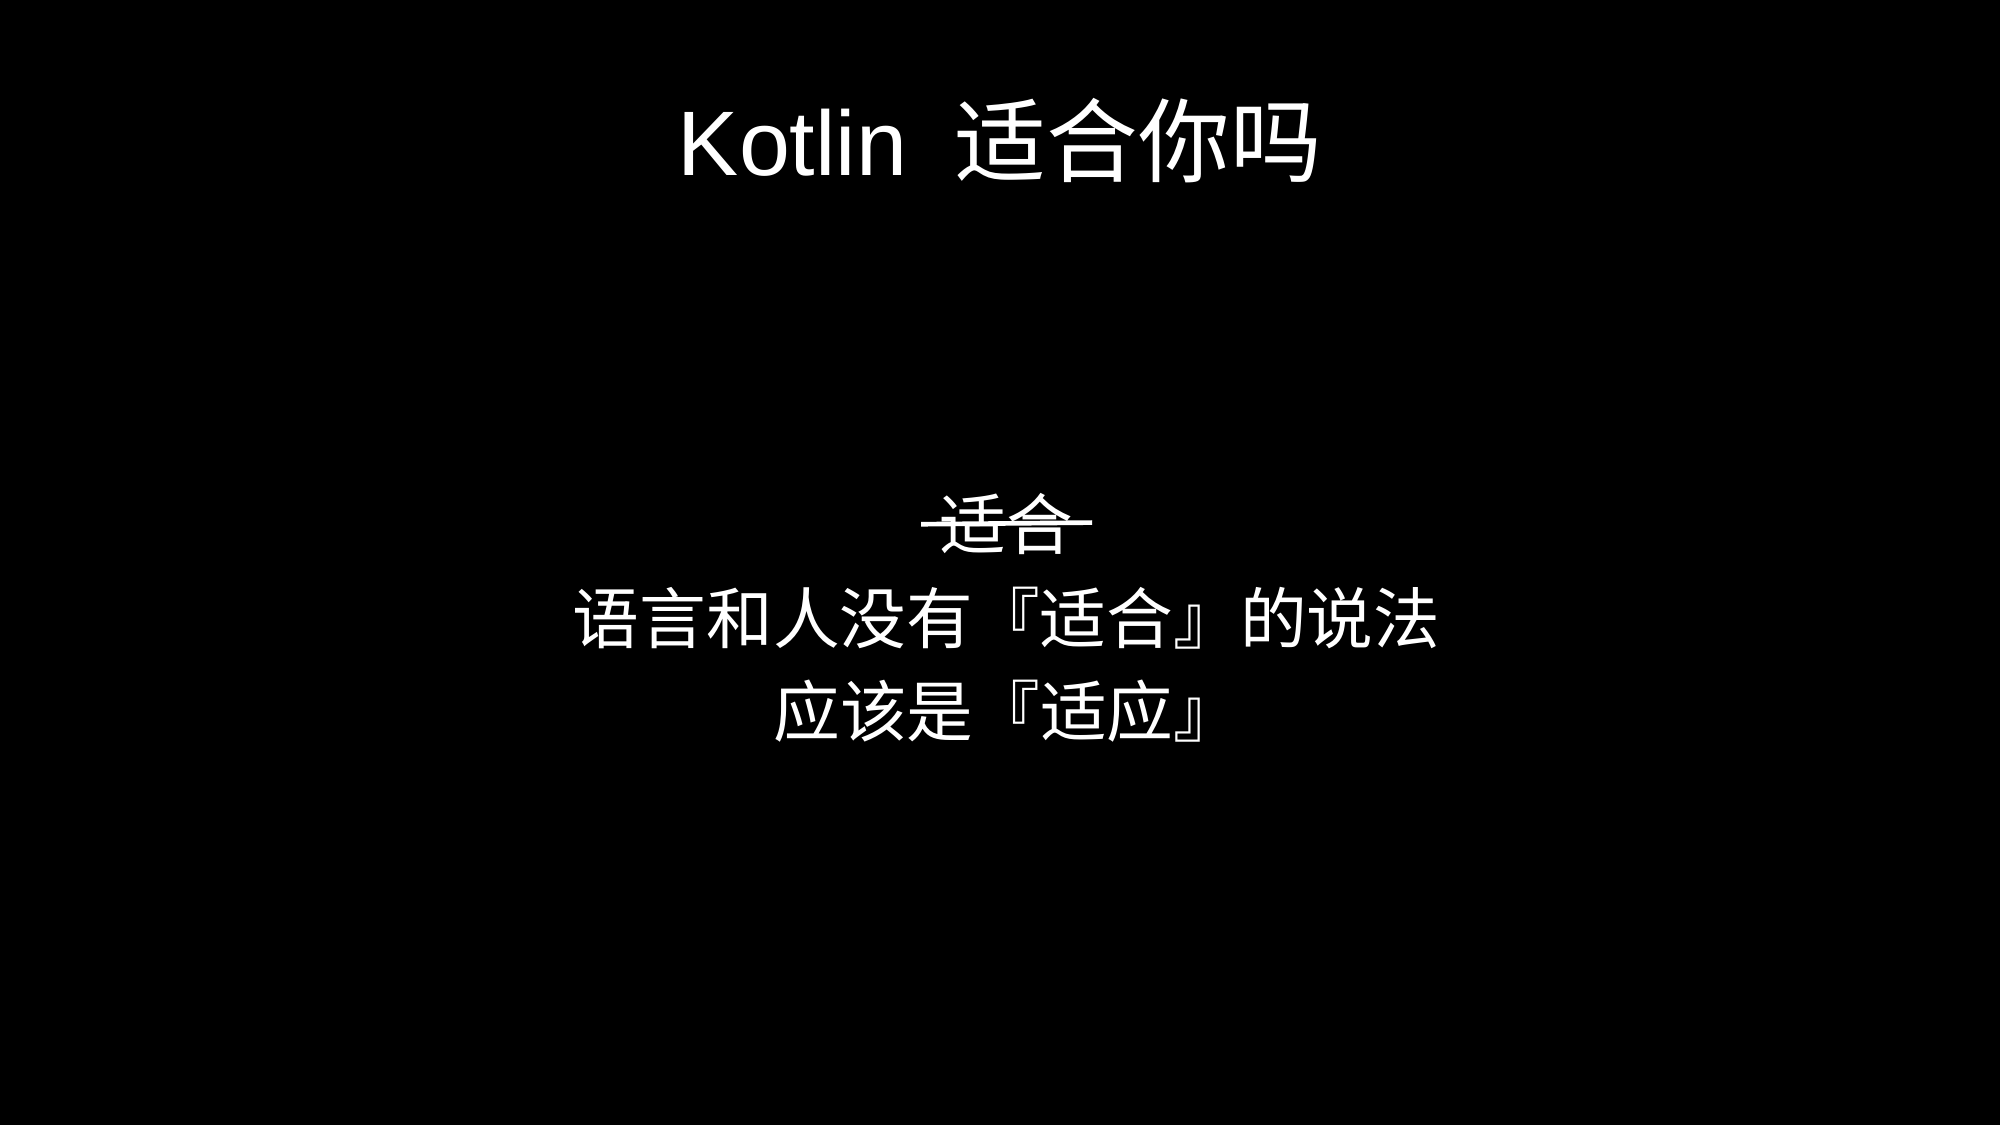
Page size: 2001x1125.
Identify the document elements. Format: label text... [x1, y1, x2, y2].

list 适合 语言和人没有『适合』的说法 应该是『适应』 [106, 475, 1908, 891]
title Kotlin 适合你吗 [99, 44, 1901, 233]
